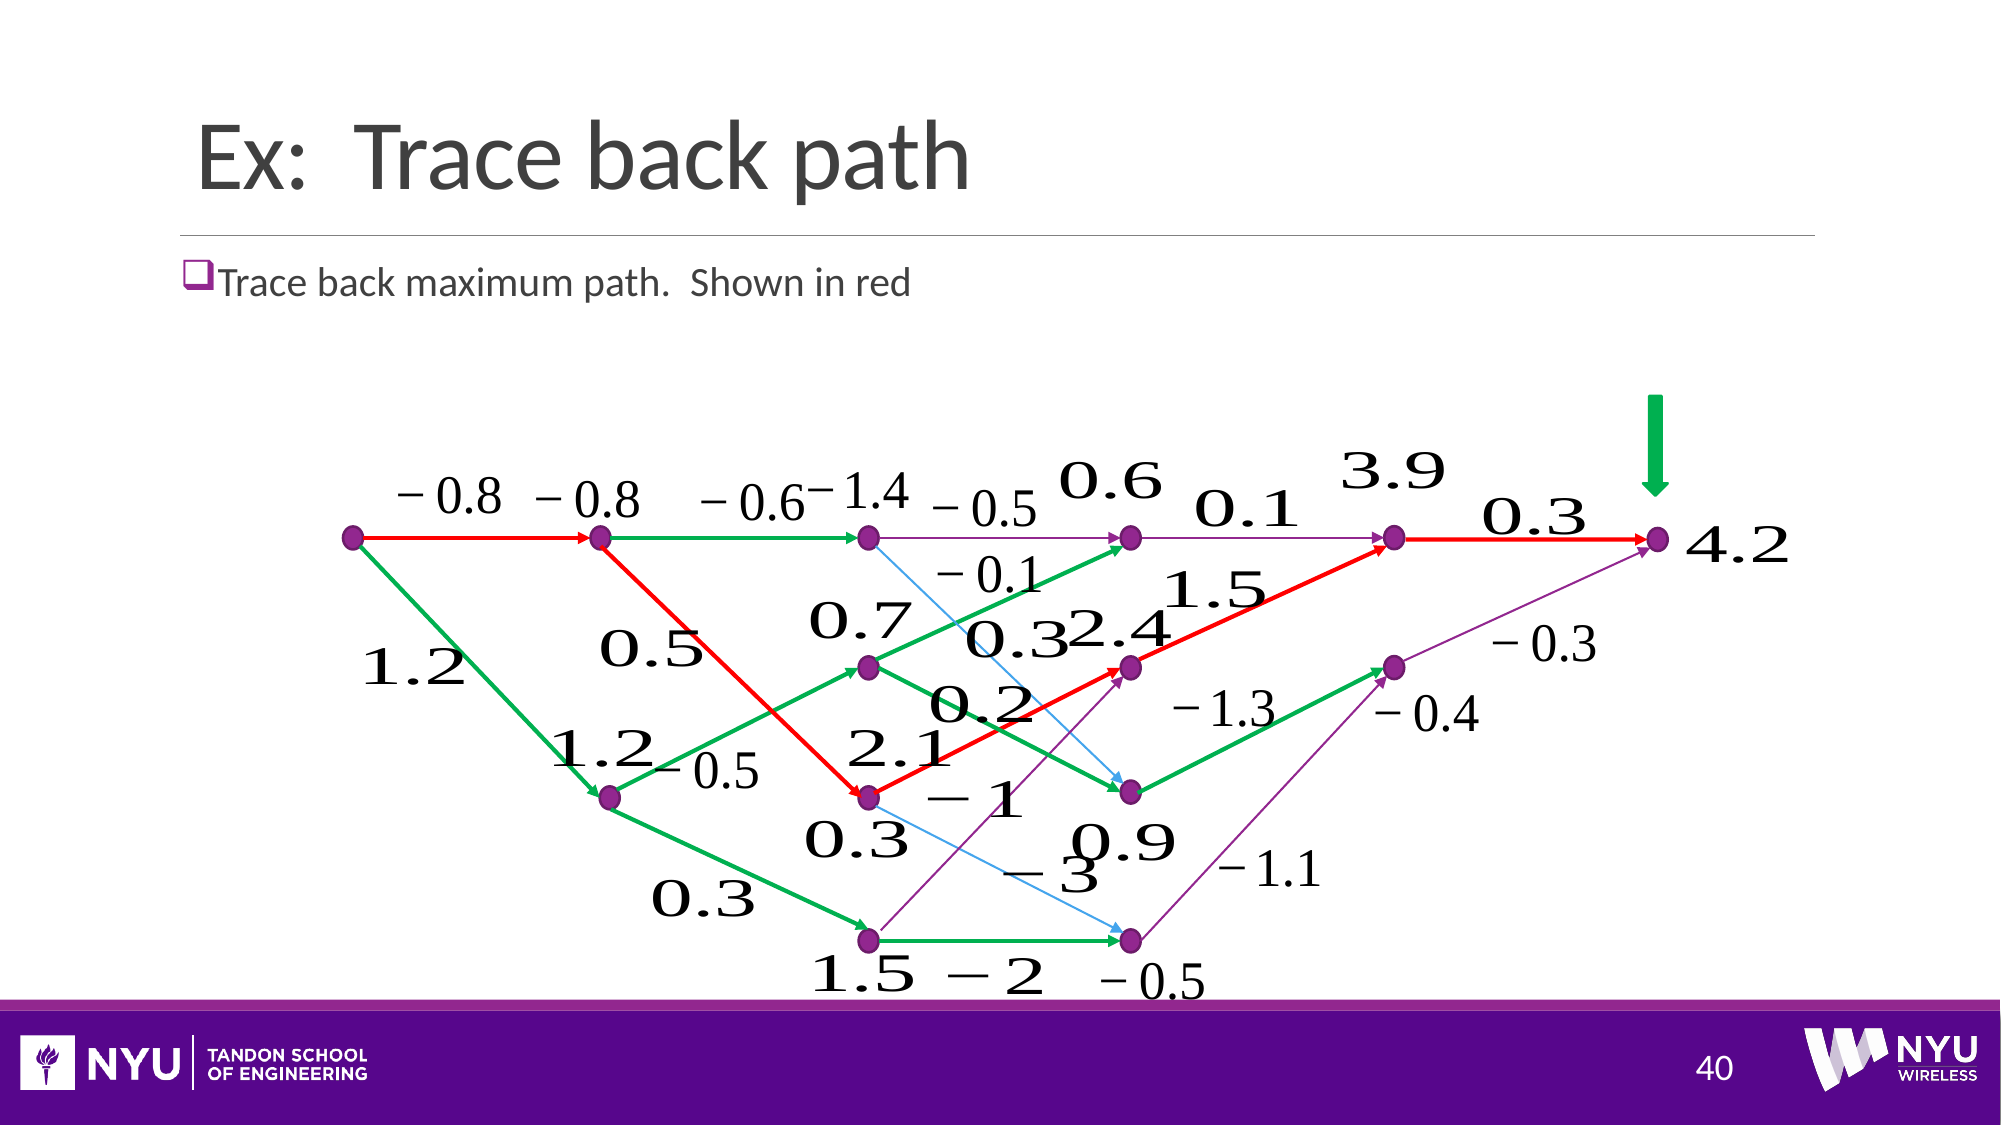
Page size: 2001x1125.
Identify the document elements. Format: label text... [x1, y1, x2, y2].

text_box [878, 667, 1122, 793]
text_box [875, 545, 1125, 665]
text_box [1132, 655, 1137, 679]
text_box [610, 808, 870, 930]
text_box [1402, 547, 1652, 662]
text_box [857, 938, 879, 954]
text_box [1641, 394, 1669, 497]
list Trace back maximum path. Shown in red [180, 252, 1830, 963]
text_box [1383, 524, 1406, 551]
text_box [1138, 545, 1388, 660]
text_box [1392, 655, 1406, 681]
text_box [1646, 526, 1670, 553]
text_box [1120, 525, 1142, 551]
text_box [1140, 675, 1388, 942]
text_box [341, 525, 365, 551]
text_box [857, 525, 880, 548]
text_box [873, 667, 877, 794]
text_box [600, 545, 863, 799]
text_box [589, 525, 612, 542]
text_box [1132, 788, 1137, 805]
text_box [1137, 667, 1385, 679]
text_box [1122, 928, 1141, 954]
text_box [880, 801, 1124, 931]
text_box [359, 545, 599, 799]
slide_number 40 [1533, 1035, 1749, 1096]
title Ex: Trace back path [180, 47, 1830, 218]
